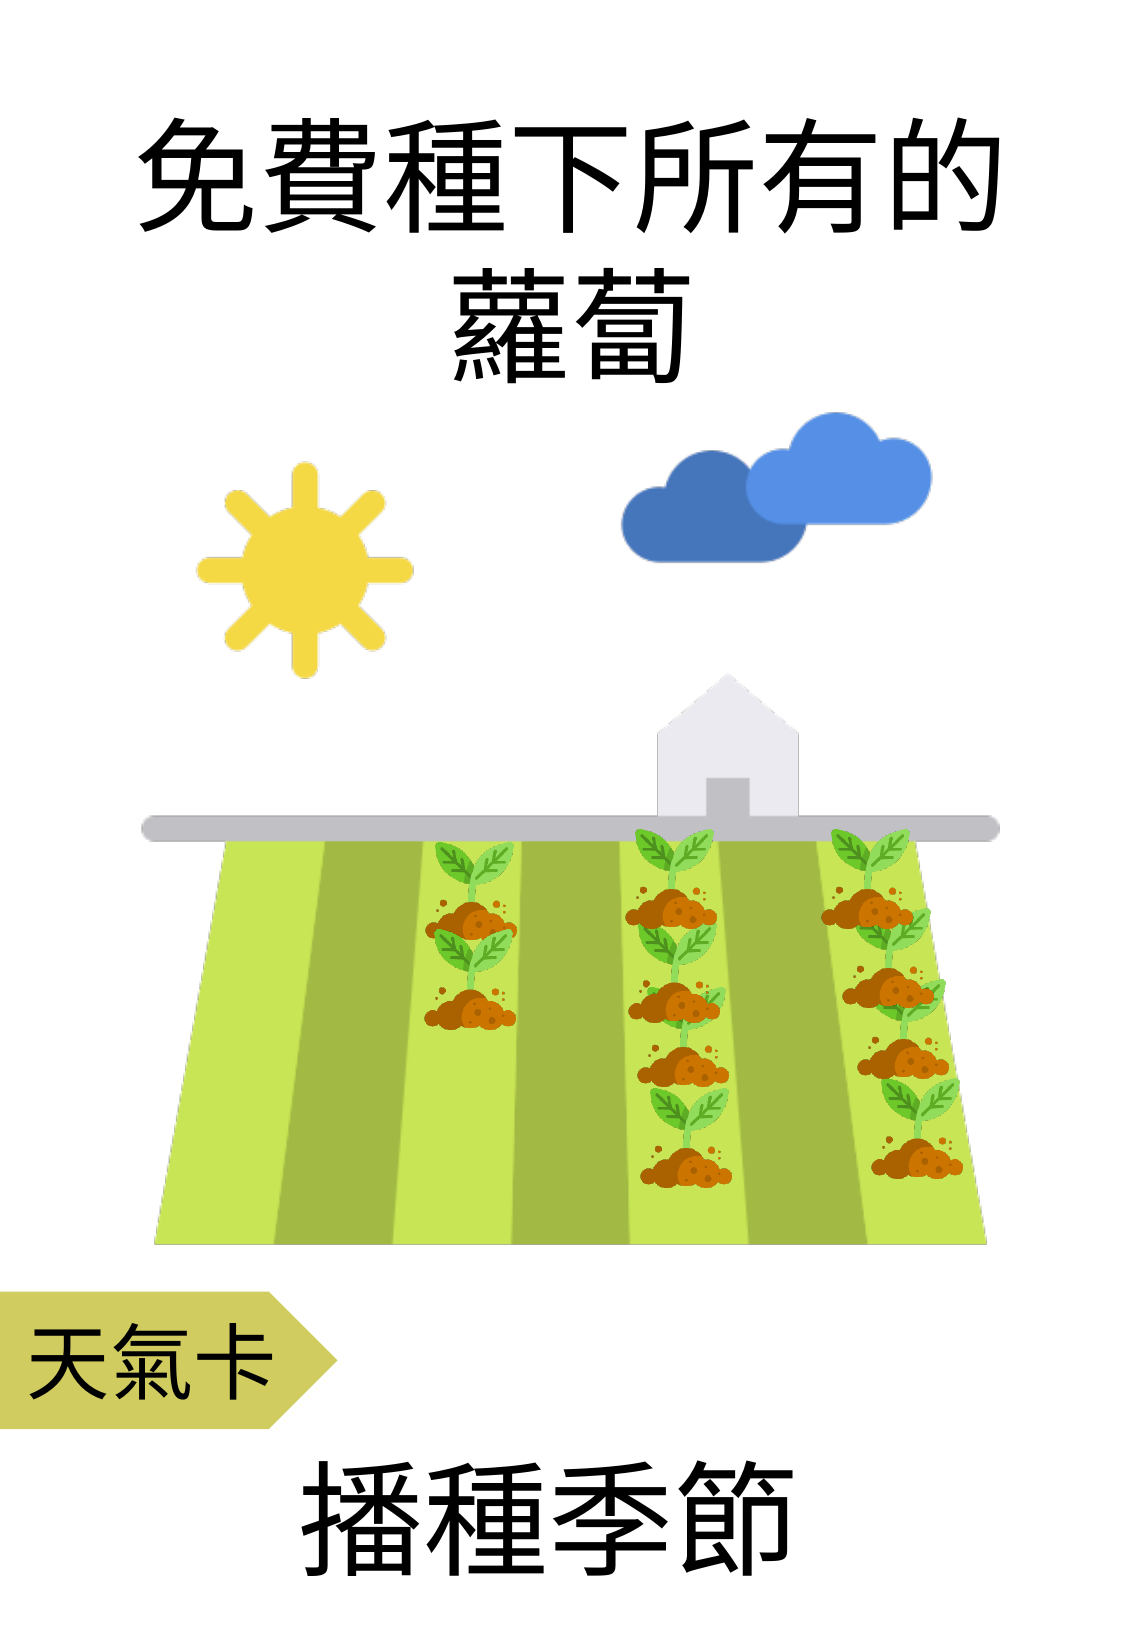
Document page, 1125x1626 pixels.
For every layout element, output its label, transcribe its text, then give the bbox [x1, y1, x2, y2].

text_box 天氣卡 [0, 1290, 339, 1431]
picture [108, 366, 1034, 1292]
text_box 免費種下所有的蘿蔔 [108, 91, 1034, 366]
text_box 播種季節 [231, 1434, 867, 1600]
